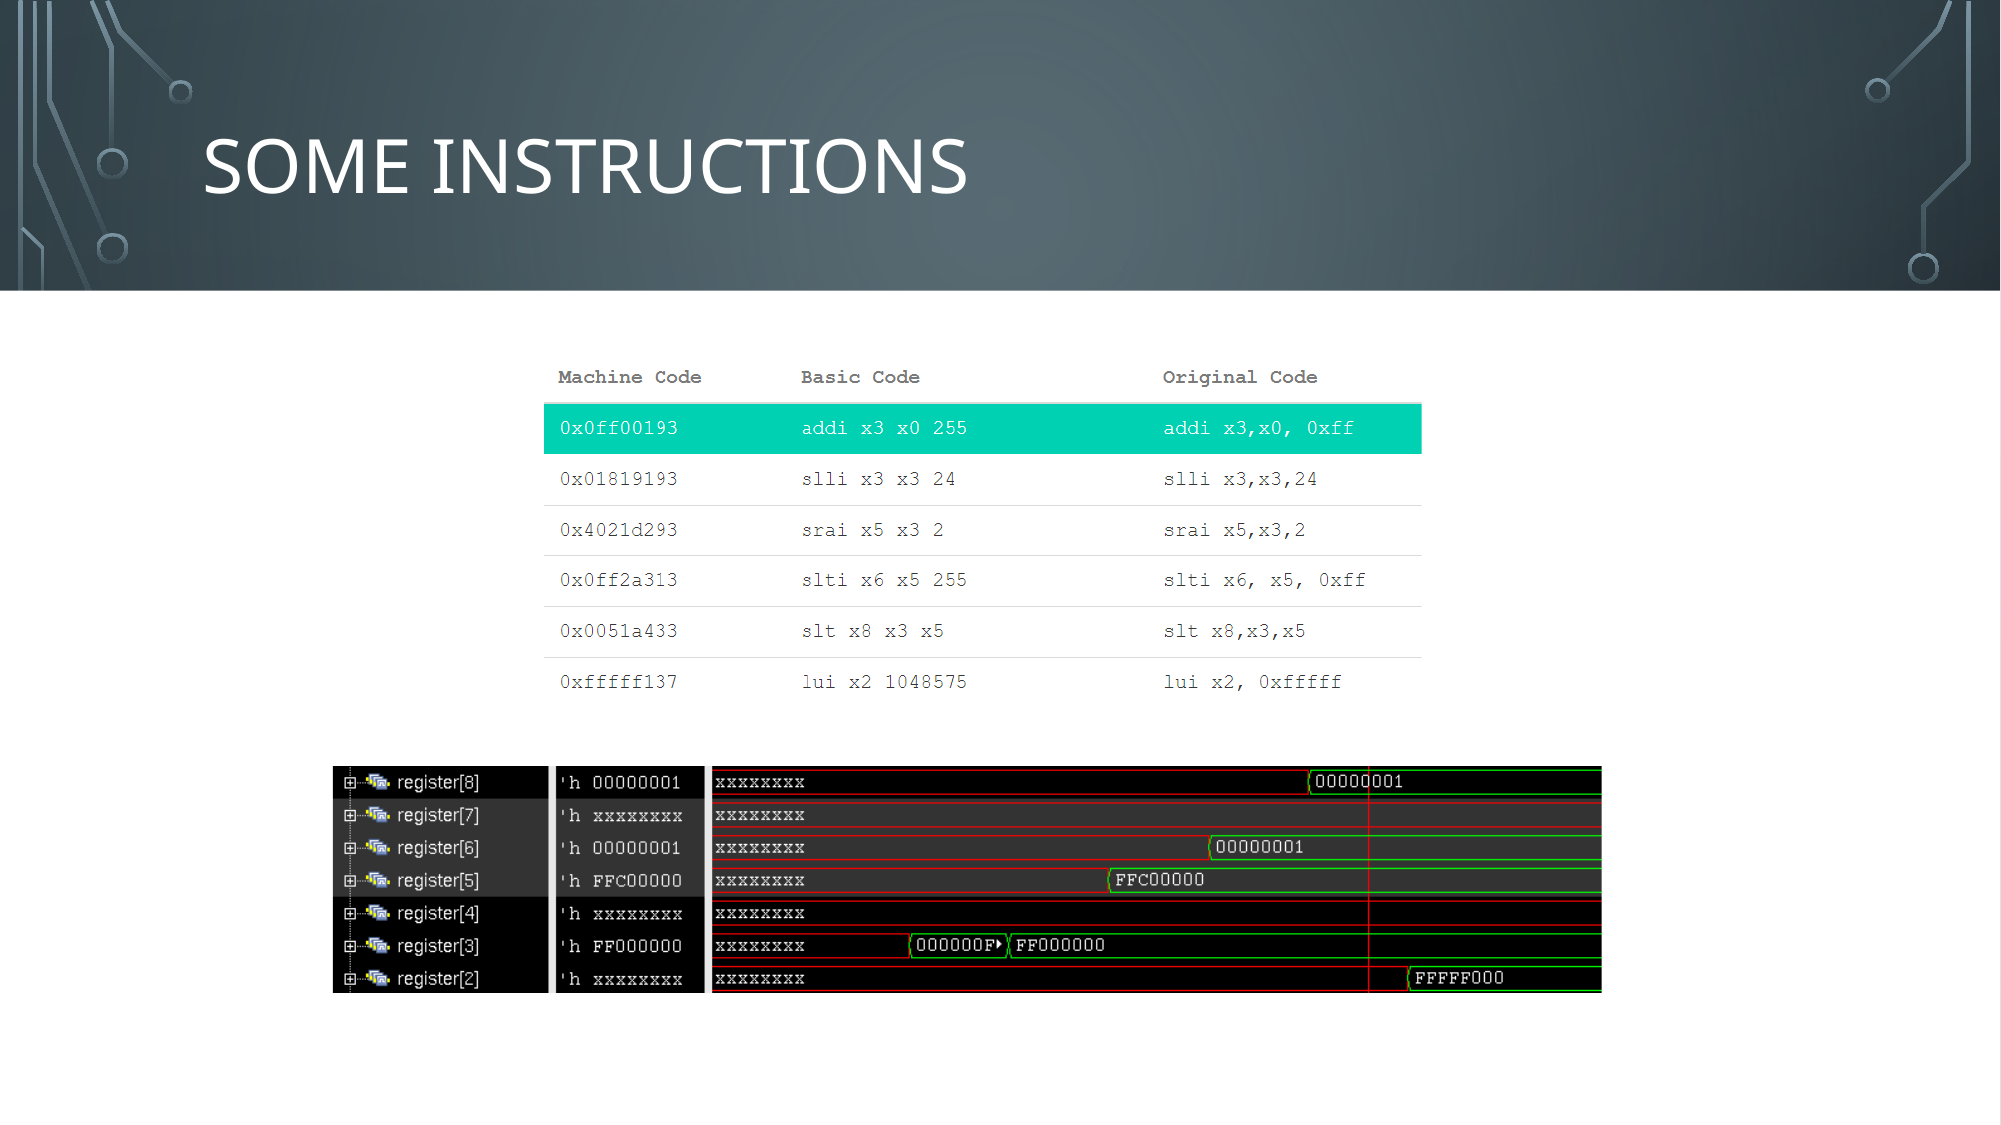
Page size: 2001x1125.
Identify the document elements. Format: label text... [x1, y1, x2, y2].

text_box [0, 289, 2000, 1125]
picture [332, 765, 1602, 993]
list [538, 341, 1422, 765]
title Some Instructions [187, 48, 1813, 291]
